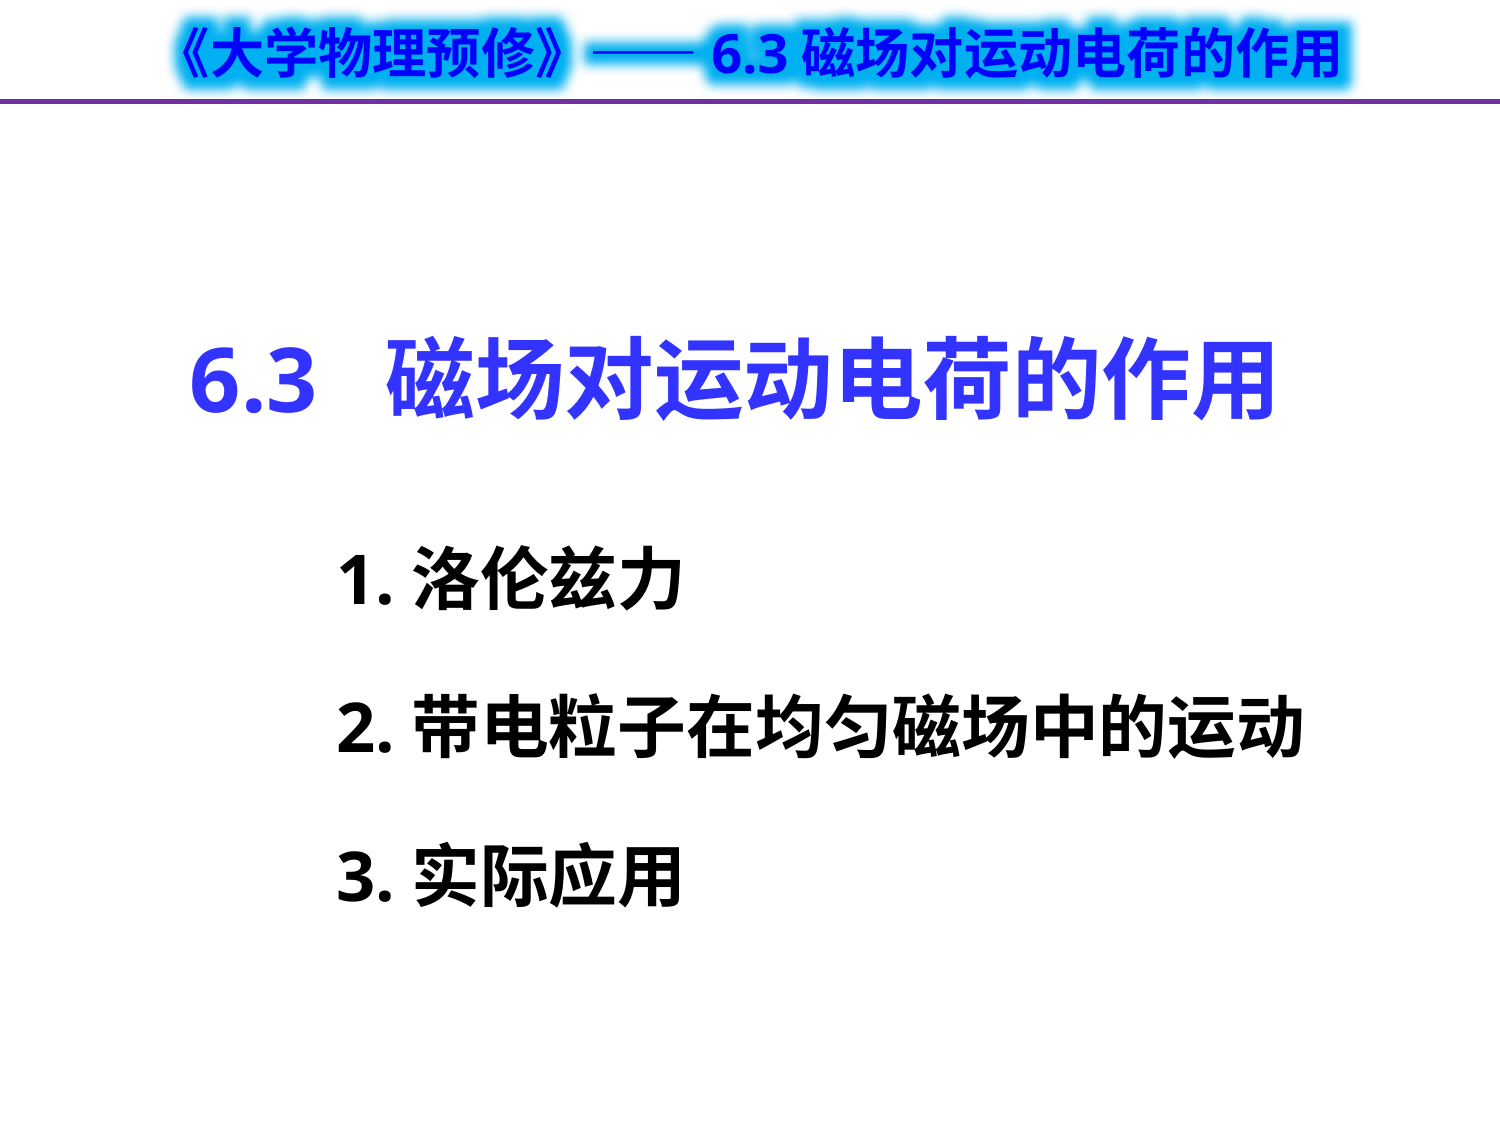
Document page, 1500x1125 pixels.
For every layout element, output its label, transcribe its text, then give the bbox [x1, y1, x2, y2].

title 6.3 磁场对运动电荷的作用 1.洛伦兹力 2.带电粒子在均匀磁场中的运动 3.实际应用 [29, 149, 1441, 1035]
